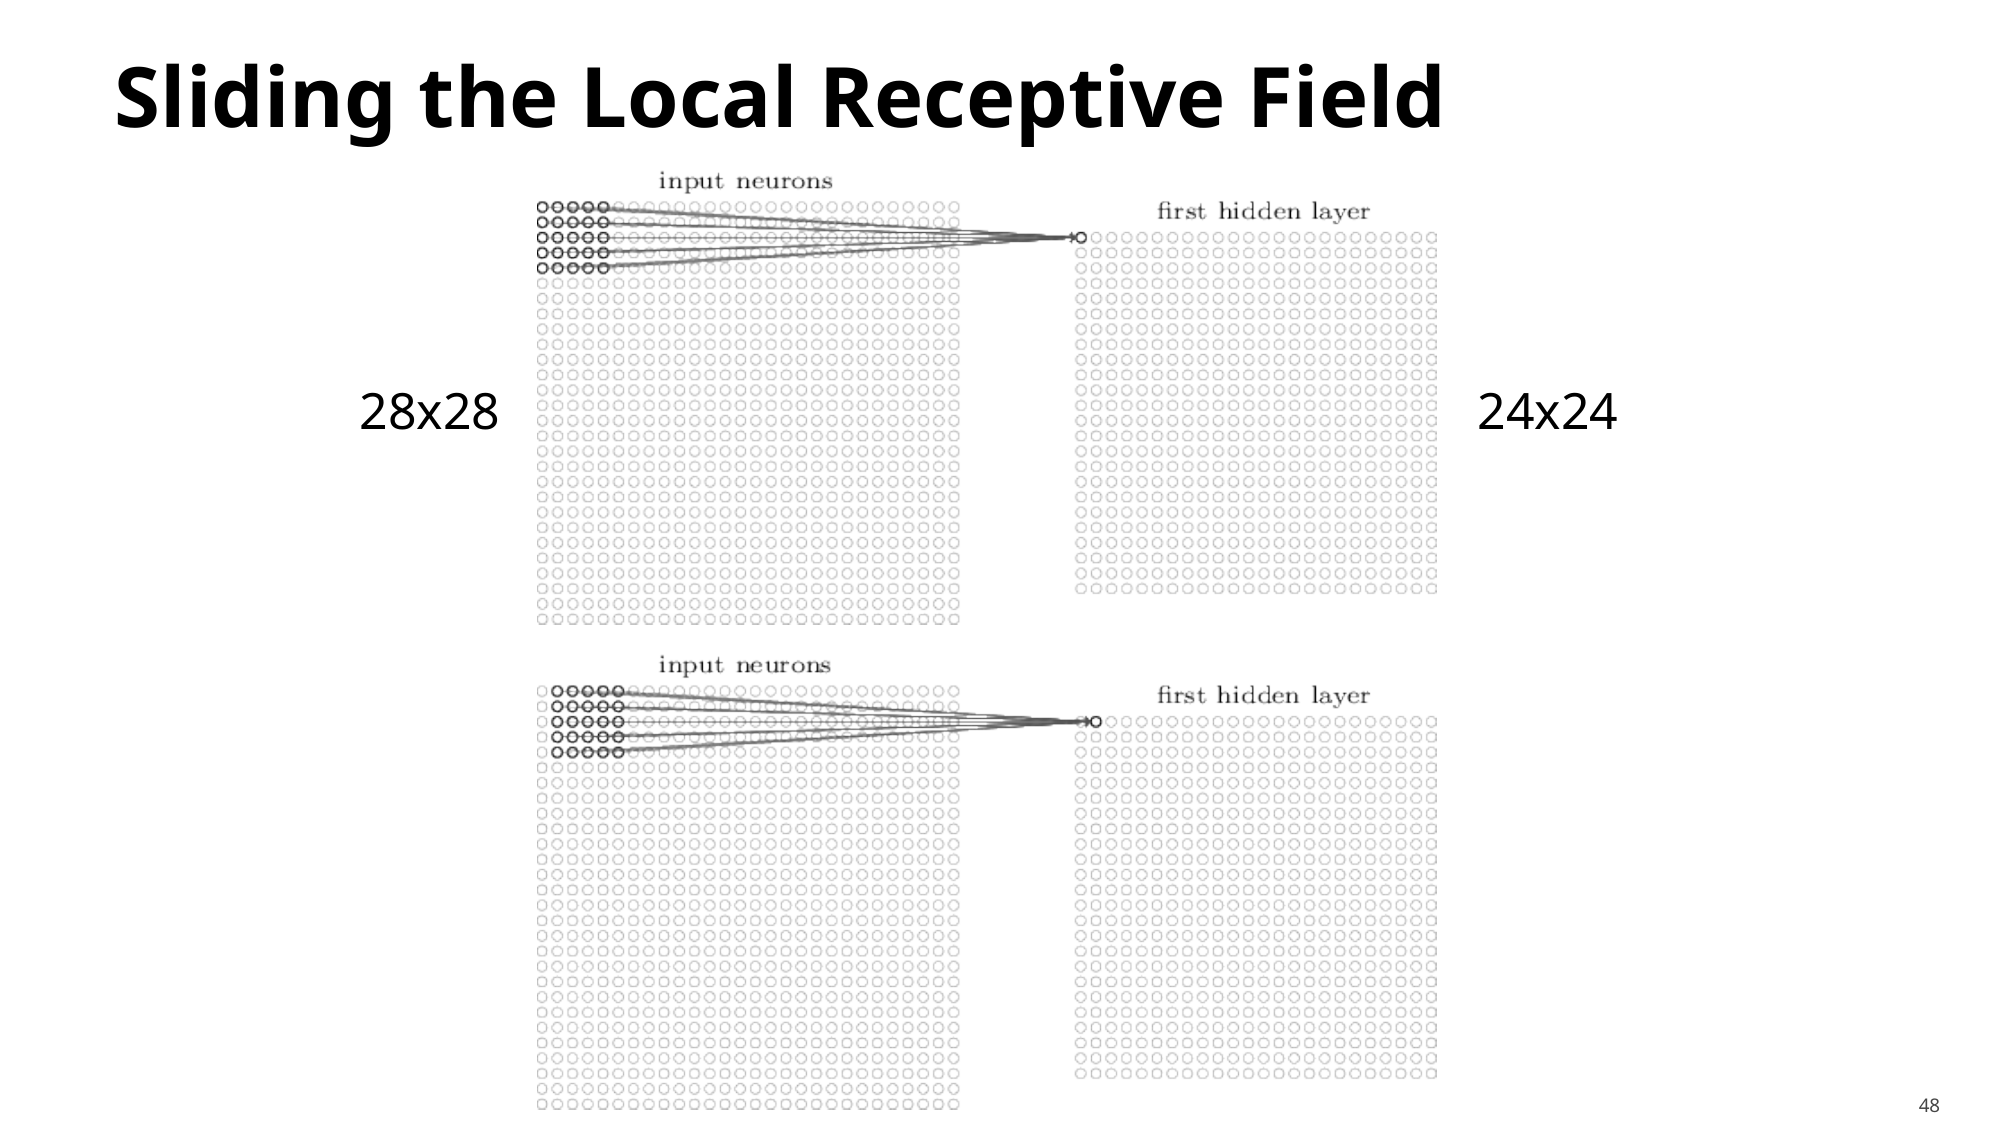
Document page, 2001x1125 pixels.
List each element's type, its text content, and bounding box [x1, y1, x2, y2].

picture [537, 162, 1437, 626]
title Sliding the Local Receptive Field [99, 24, 1900, 163]
slide_number 48 [1794, 1080, 1955, 1125]
picture [537, 646, 1437, 1110]
text_box 24x24 [1462, 379, 1613, 530]
text_box 28x28 [344, 379, 495, 444]
